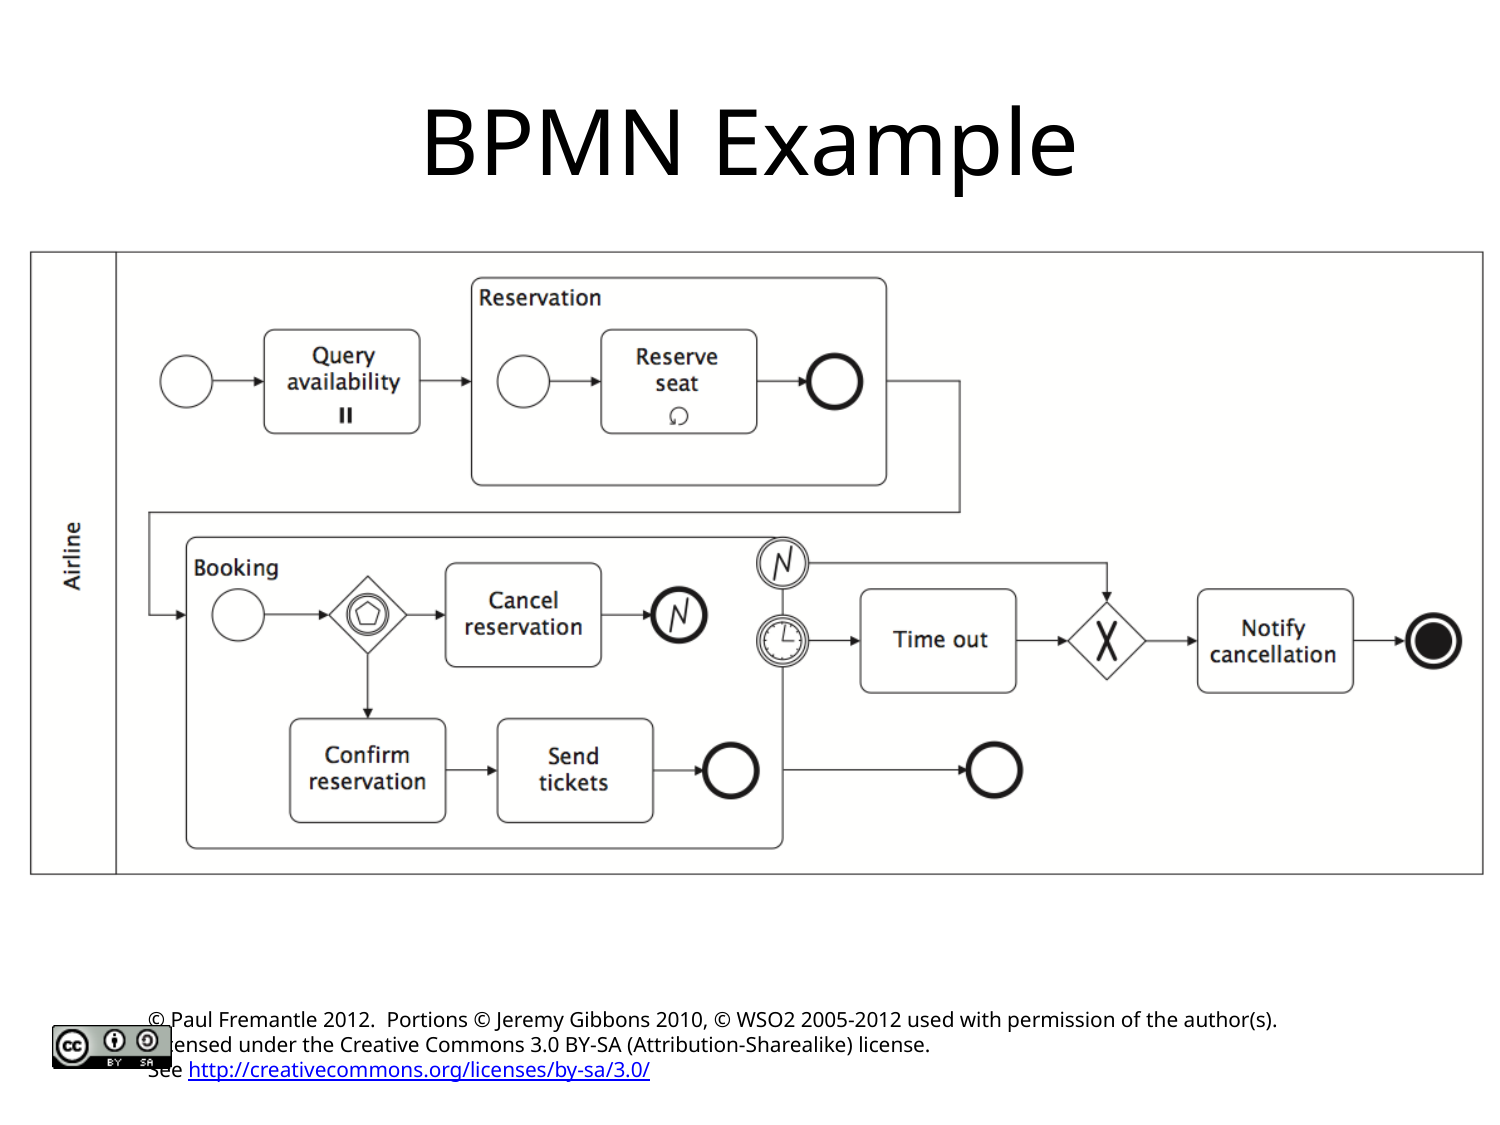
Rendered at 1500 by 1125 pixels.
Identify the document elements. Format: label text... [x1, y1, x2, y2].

title BPMN Example [75, 45, 1425, 227]
picture [0, 228, 1500, 896]
picture [52, 1025, 172, 1069]
